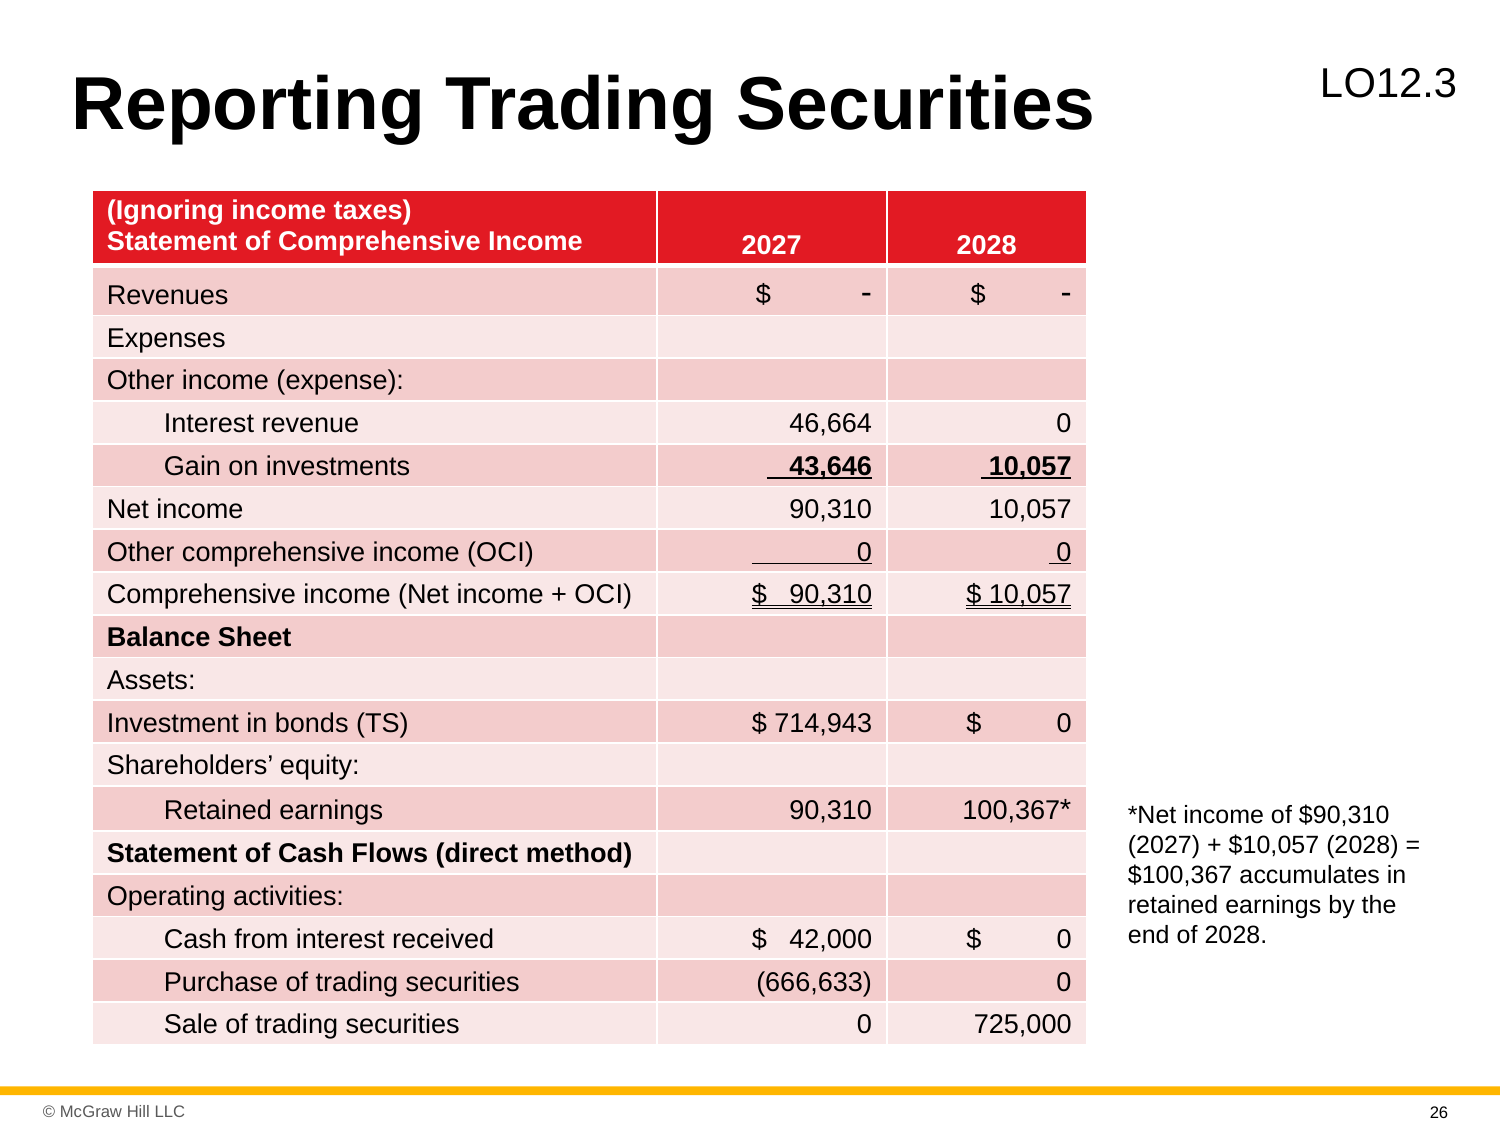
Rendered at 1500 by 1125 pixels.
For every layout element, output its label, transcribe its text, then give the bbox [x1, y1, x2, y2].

table_cell $ 0 [888, 701, 1086, 742]
table_cell Cash from interest received [93, 917, 656, 958]
table_cell Expenses [93, 316, 656, 357]
table_cell 46,664 [658, 402, 886, 443]
table_cell Comprehensive income (Net income + O C I) [93, 573, 656, 614]
table_cell [658, 316, 886, 357]
table_cell Sale of trading securities [93, 1003, 656, 1044]
table_cell [888, 616, 1086, 657]
table_cell Other comprehensive income (O C I) [93, 530, 656, 571]
table_cell 10,057 [888, 445, 1086, 486]
table_cell Other income (expense): [93, 359, 656, 400]
table_cell Retained earnings [93, 787, 656, 830]
table_cell Operating activities: [93, 875, 656, 916]
table_cell 90,310 [658, 487, 886, 528]
table_cell $ - [658, 268, 886, 315]
slide_number 26 [1415, 1094, 1474, 1122]
table_header (Ignoring income taxes) Statement of Comprehensive Income [93, 191, 656, 263]
table_cell $ 90,310 [658, 573, 886, 614]
table_cell [888, 832, 1086, 873]
table_cell Net income [93, 487, 656, 528]
table_cell [888, 744, 1086, 785]
table_cell [658, 875, 886, 916]
table_cell Interest revenue [93, 402, 656, 443]
table_cell [888, 875, 1086, 916]
table_cell [658, 832, 886, 873]
table_cell 0 [658, 530, 886, 571]
table_cell 90,310 [658, 787, 886, 830]
list *Net income of $90,310 (2027) + $10,057 (2028) = $100,367 accumulates in retained earnings by the end of 2028. [1112, 791, 1444, 950]
table_cell 43,646 [658, 445, 886, 486]
table_cell [888, 359, 1086, 400]
table_cell Revenues [93, 268, 656, 315]
table_cell Purchase of trading securities [93, 960, 656, 1001]
table_cell (666,633) [658, 960, 886, 1001]
table_header 2028 [888, 191, 1086, 263]
table_cell $ 42,000 [658, 917, 886, 958]
table_cell $ 10,057 [888, 573, 1086, 614]
table_cell 725,000 [888, 1003, 1086, 1044]
table_cell Gain on investments [93, 445, 656, 486]
table_cell [658, 744, 886, 785]
table_cell Shareholders’ equity: [93, 744, 656, 785]
table_cell 0 [888, 402, 1086, 443]
table_cell Assets: [93, 658, 656, 699]
table_cell 100,367* [888, 787, 1086, 830]
table_cell [658, 658, 886, 699]
table_cell 0 [658, 1003, 886, 1044]
list L O12.3 [1304, 47, 1476, 110]
table_cell $ - [888, 268, 1086, 315]
table_cell [658, 359, 886, 400]
table_cell Investment in bonds (TS) [93, 701, 656, 742]
table_cell 0 [888, 530, 1086, 571]
table_cell 0 [888, 960, 1086, 1001]
table_header 2027 [658, 191, 886, 263]
table_cell $ 0 [888, 917, 1086, 958]
table_cell Balance Sheet [93, 616, 656, 657]
table_cell [888, 316, 1086, 357]
table_cell [658, 616, 886, 657]
title Reporting Trading Securities [56, 31, 1242, 180]
table_cell [888, 658, 1086, 699]
table_cell 10,057 [888, 487, 1086, 528]
table_cell Statement of Cash Flows (direct method) [93, 832, 656, 873]
table_cell $ 714,943 [658, 701, 886, 742]
